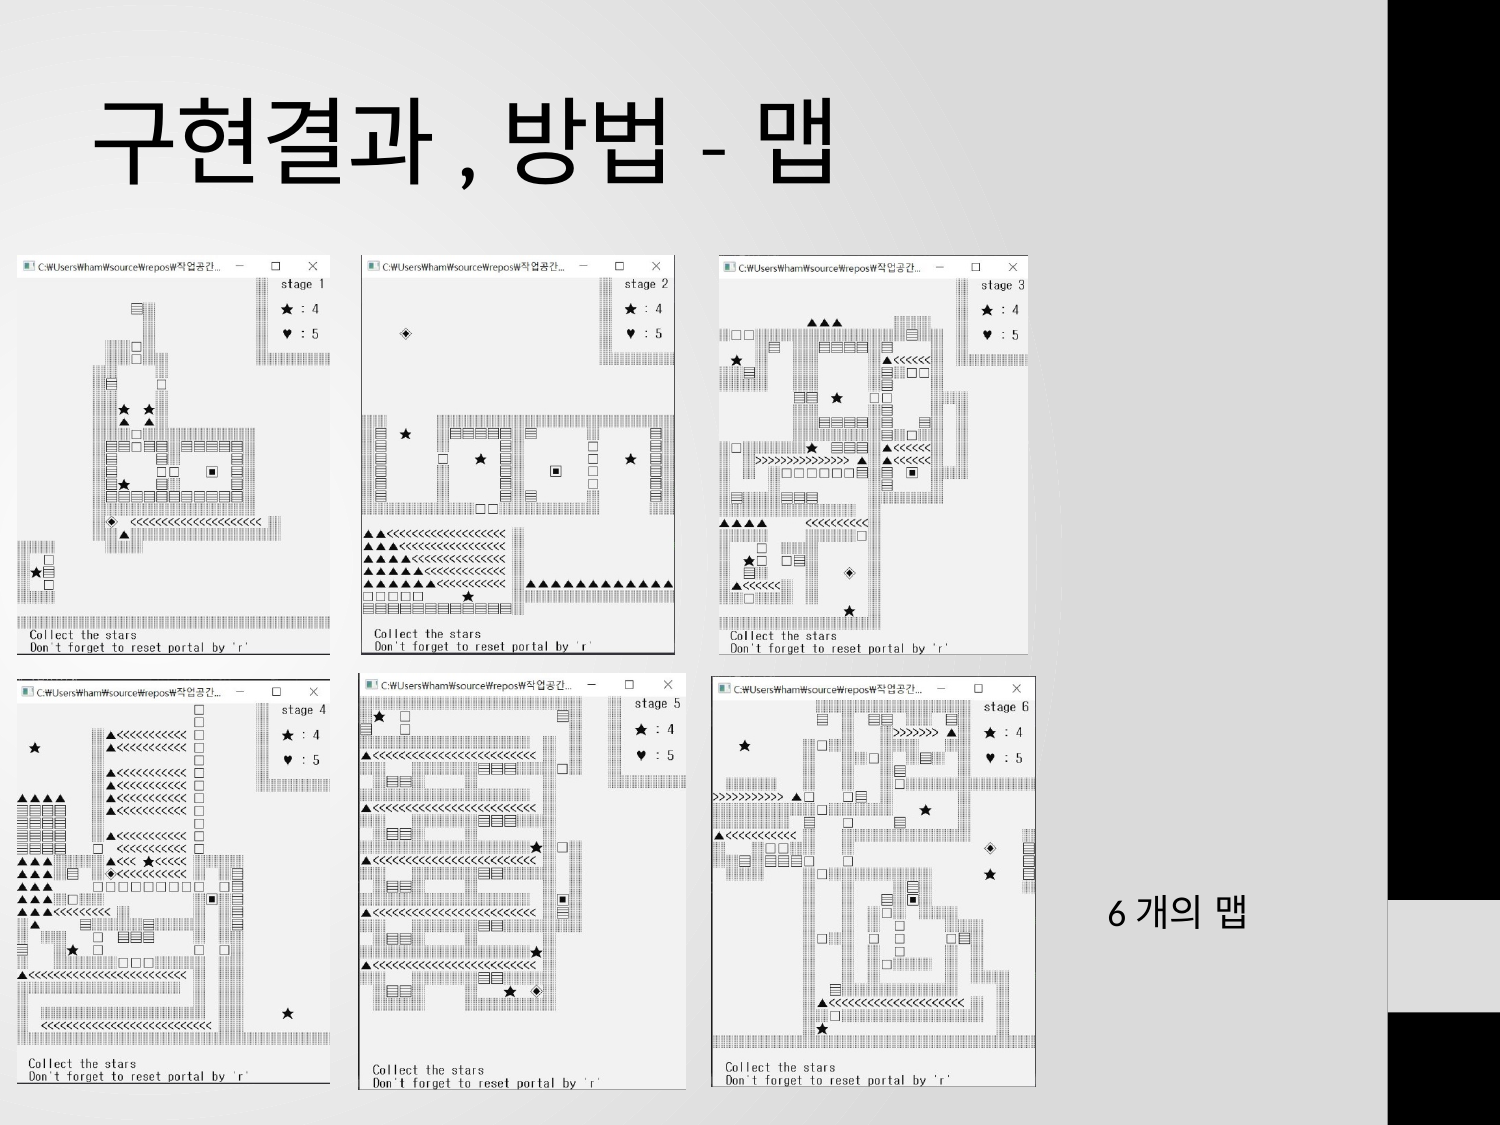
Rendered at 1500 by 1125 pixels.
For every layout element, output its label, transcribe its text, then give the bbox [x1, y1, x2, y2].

picture [718, 254, 1028, 655]
title 구현결과,방법-맵 [75, 45, 1325, 233]
picture [357, 672, 686, 1090]
picture [17, 678, 331, 1084]
text_box 6개의 맵 [1092, 881, 1317, 942]
picture [711, 675, 1036, 1088]
picture [17, 254, 331, 655]
picture [360, 254, 675, 655]
